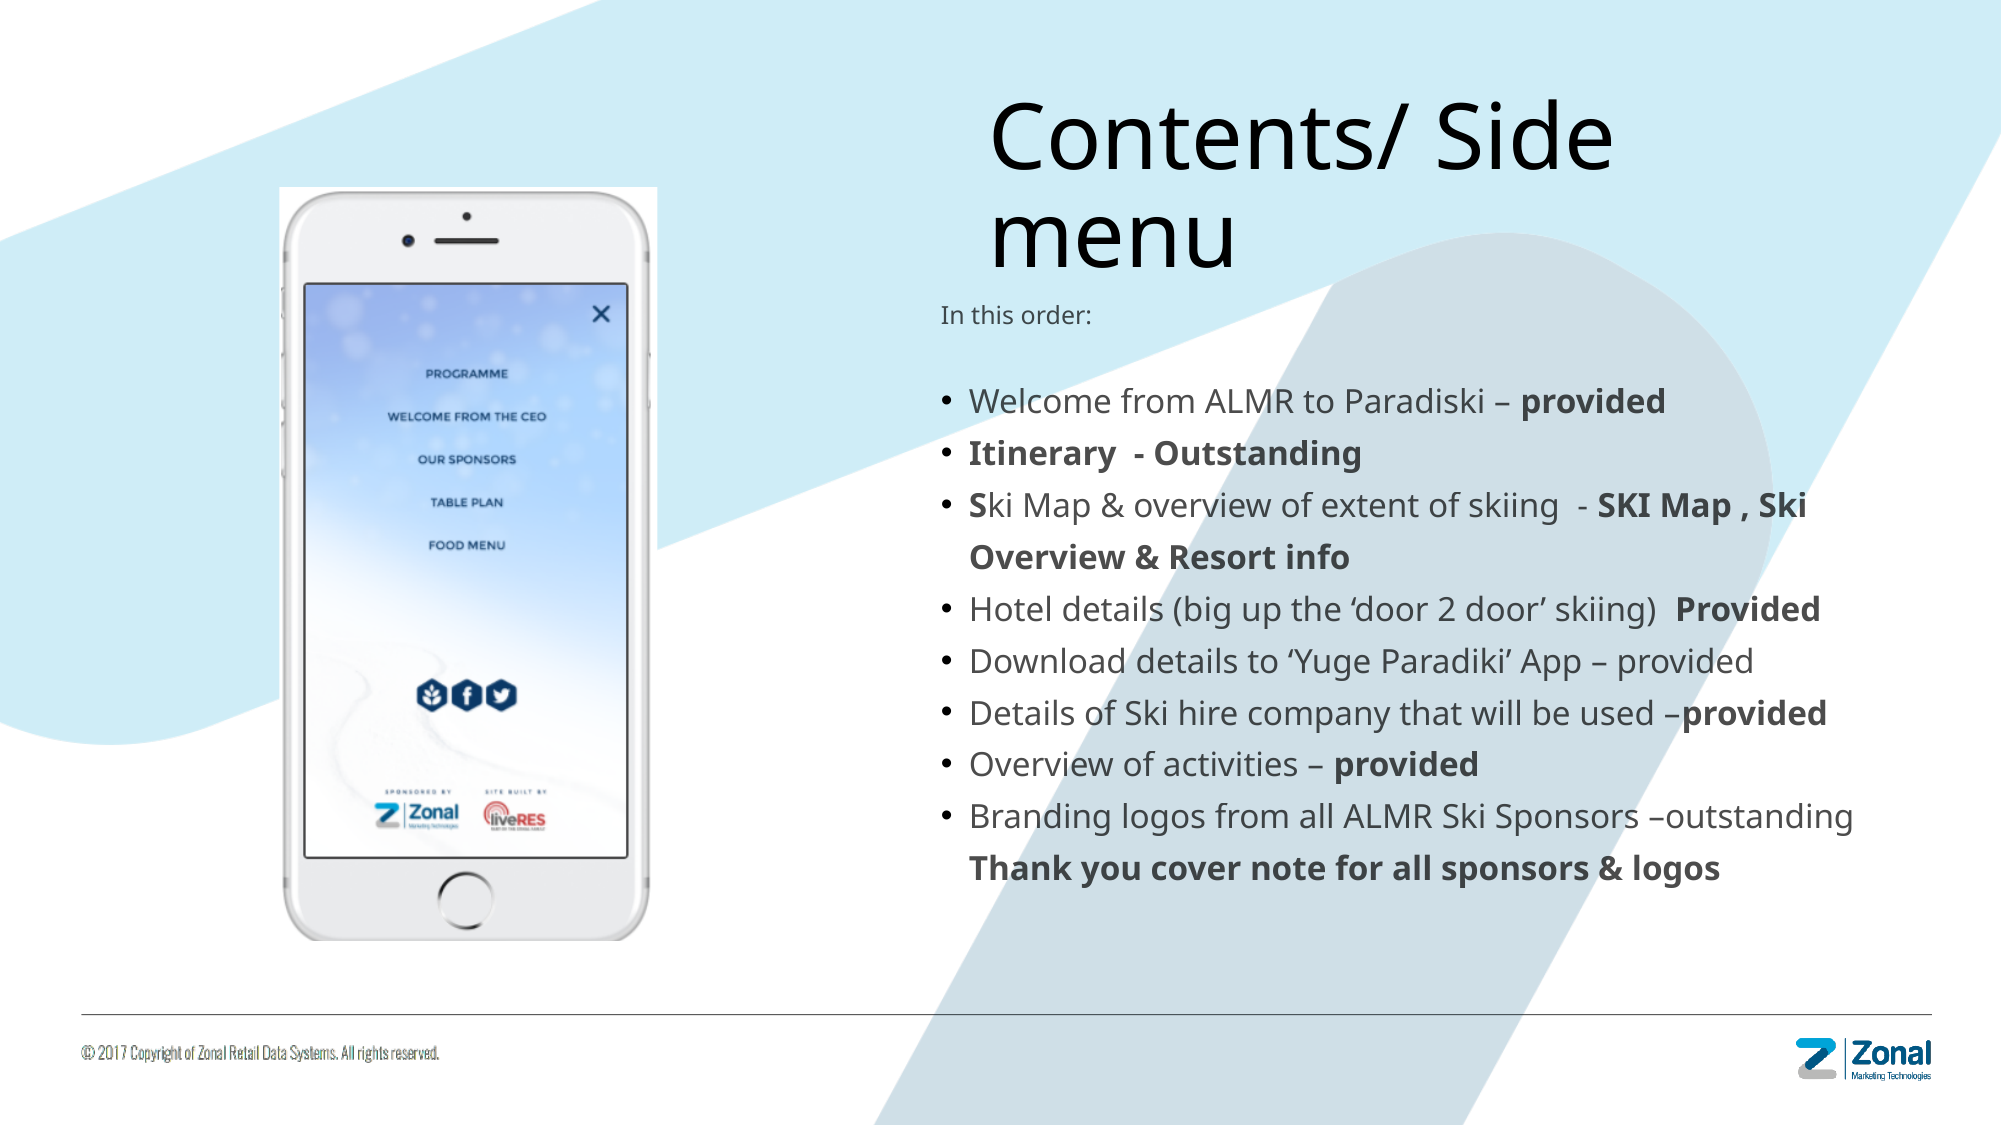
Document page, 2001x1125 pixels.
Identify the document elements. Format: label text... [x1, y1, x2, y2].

picture [81, 1014, 1932, 1081]
text_box In this order: Welcome from ALMR to Paradiski – provided Itinerary - Outstanding Ski Map & overview of extent of skiing - SKI Map , Ski Overview & Resort info Hotel details (big up the ‘door 2 door’ skiing) Provided Download details to ‘Yuge Paradiki’ App – provided Details of Ski hire company that will be used –provided Overview of activities – provided Branding logos from all ALMR Ski Sponsors –outstanding Thank you cover note for all sponsors & logos [940, 290, 1931, 985]
text_box Contents/ Side menu [988, 89, 1756, 288]
picture [279, 187, 658, 941]
